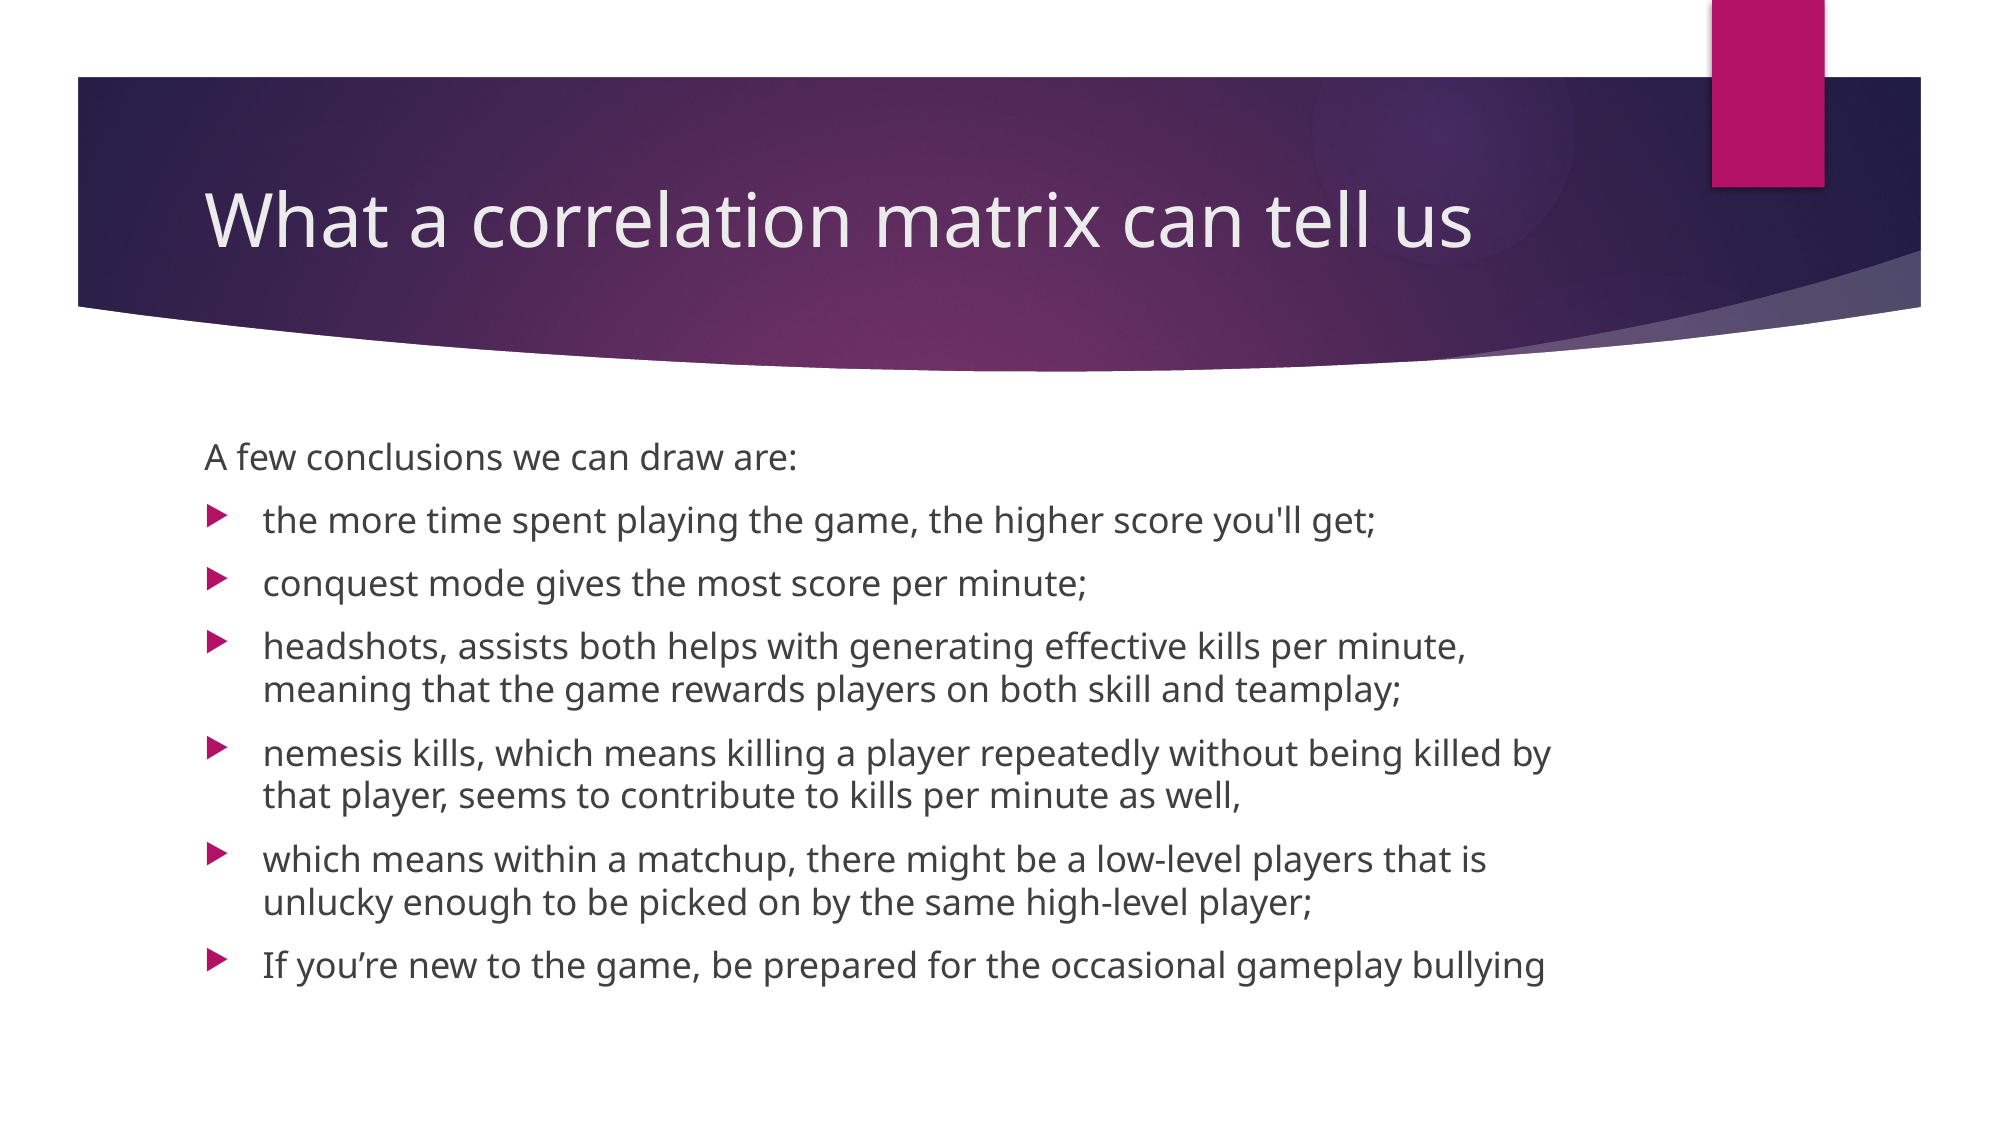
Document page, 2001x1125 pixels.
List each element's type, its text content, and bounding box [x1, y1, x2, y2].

title What a correlation matrix can tell us [189, 159, 1627, 276]
list A few conclusions we can draw are: the more time spent playing the game, the higher score you'll get; conquest mode gives the most score per minute; headshots, assists both helps with generating effective kills per minute, meaning that the game rewards players on both skill and teamplay; nemesis kills, which means killing a player repeatedly without being killed by that player, seems to contribute to kills per minute as well, which means within a matchup, there might be a low-level players that is unlucky enough to be picked on by the same high-level player; If you’re new to the game, be prepared for the occasional gameplay bullying [189, 427, 1638, 994]
